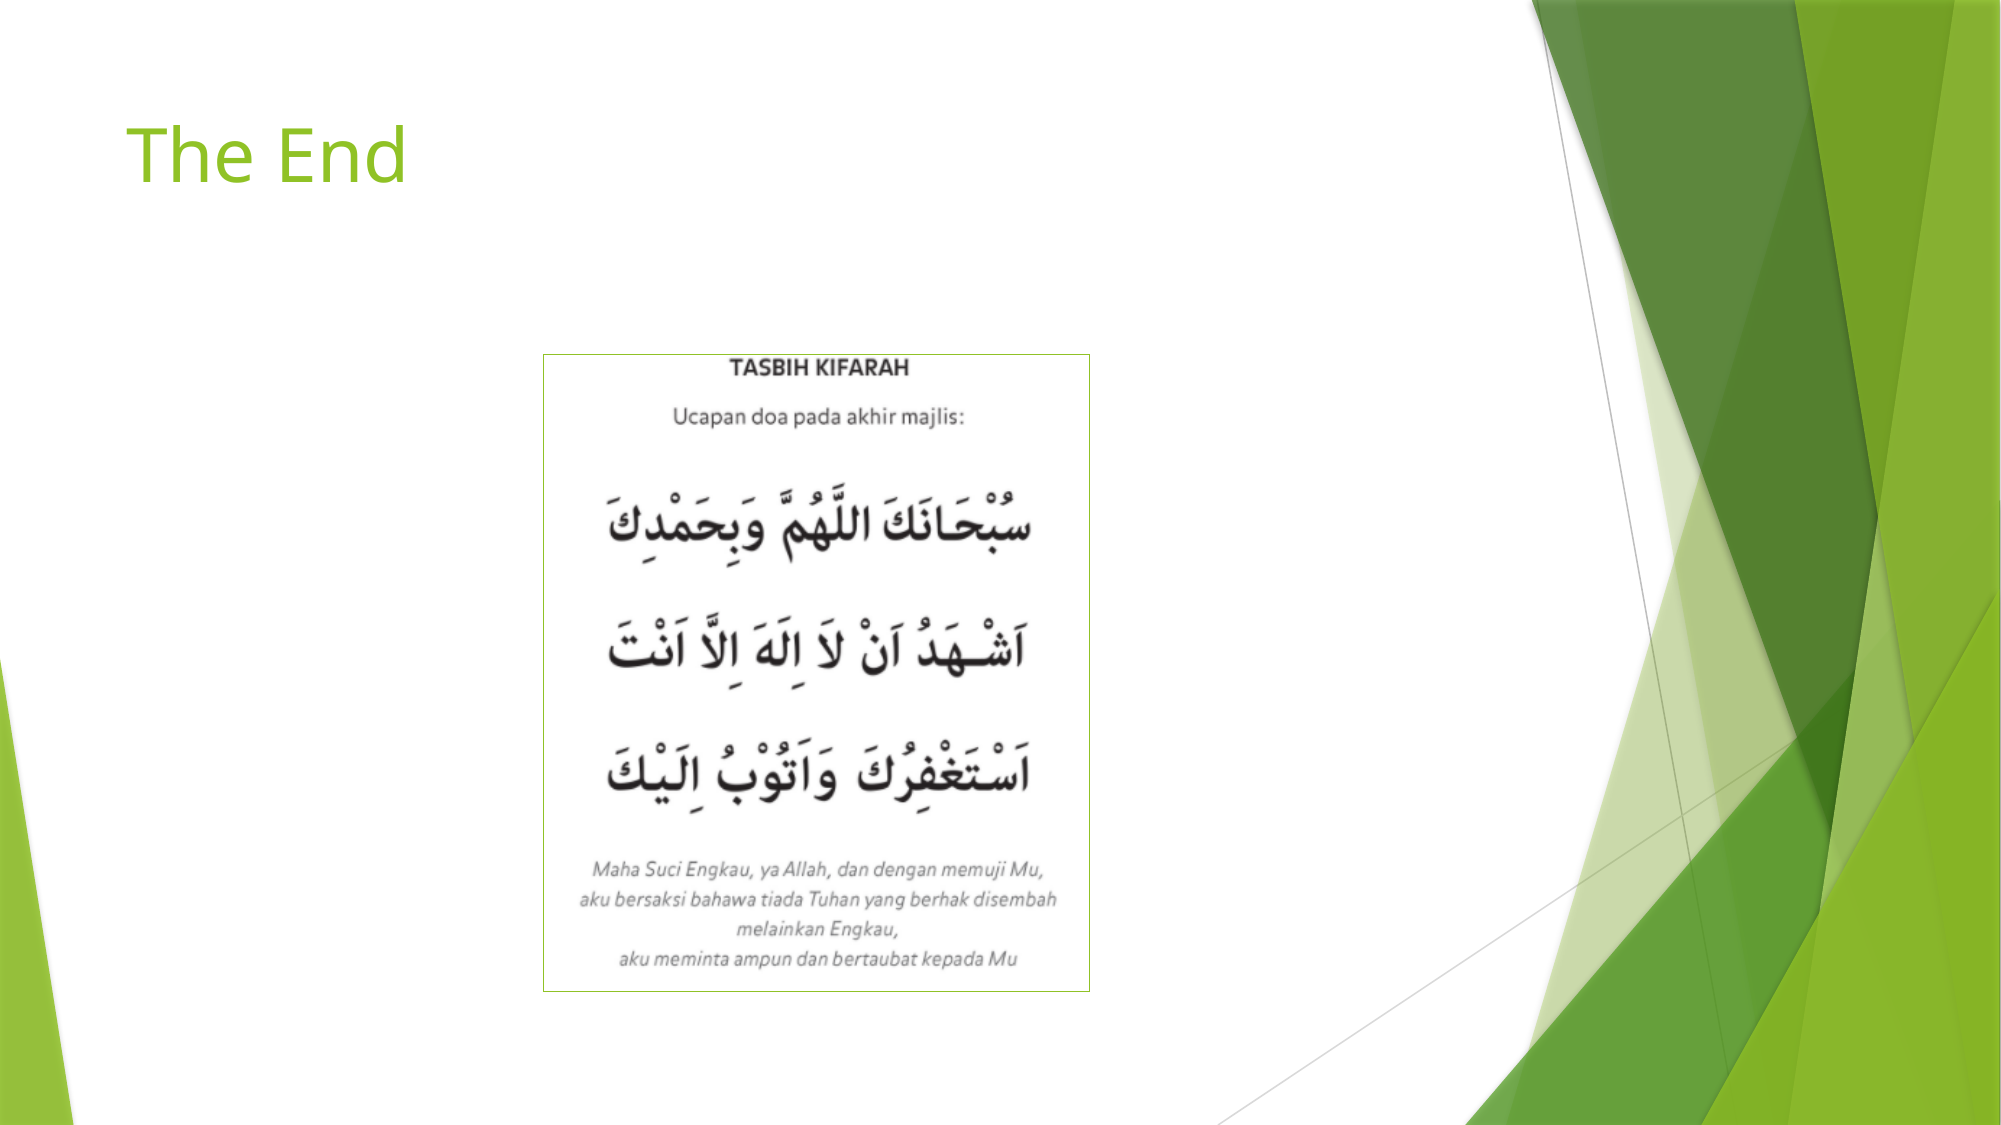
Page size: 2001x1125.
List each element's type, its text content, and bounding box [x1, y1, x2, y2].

title The End [111, 99, 1522, 317]
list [542, 353, 1090, 992]
